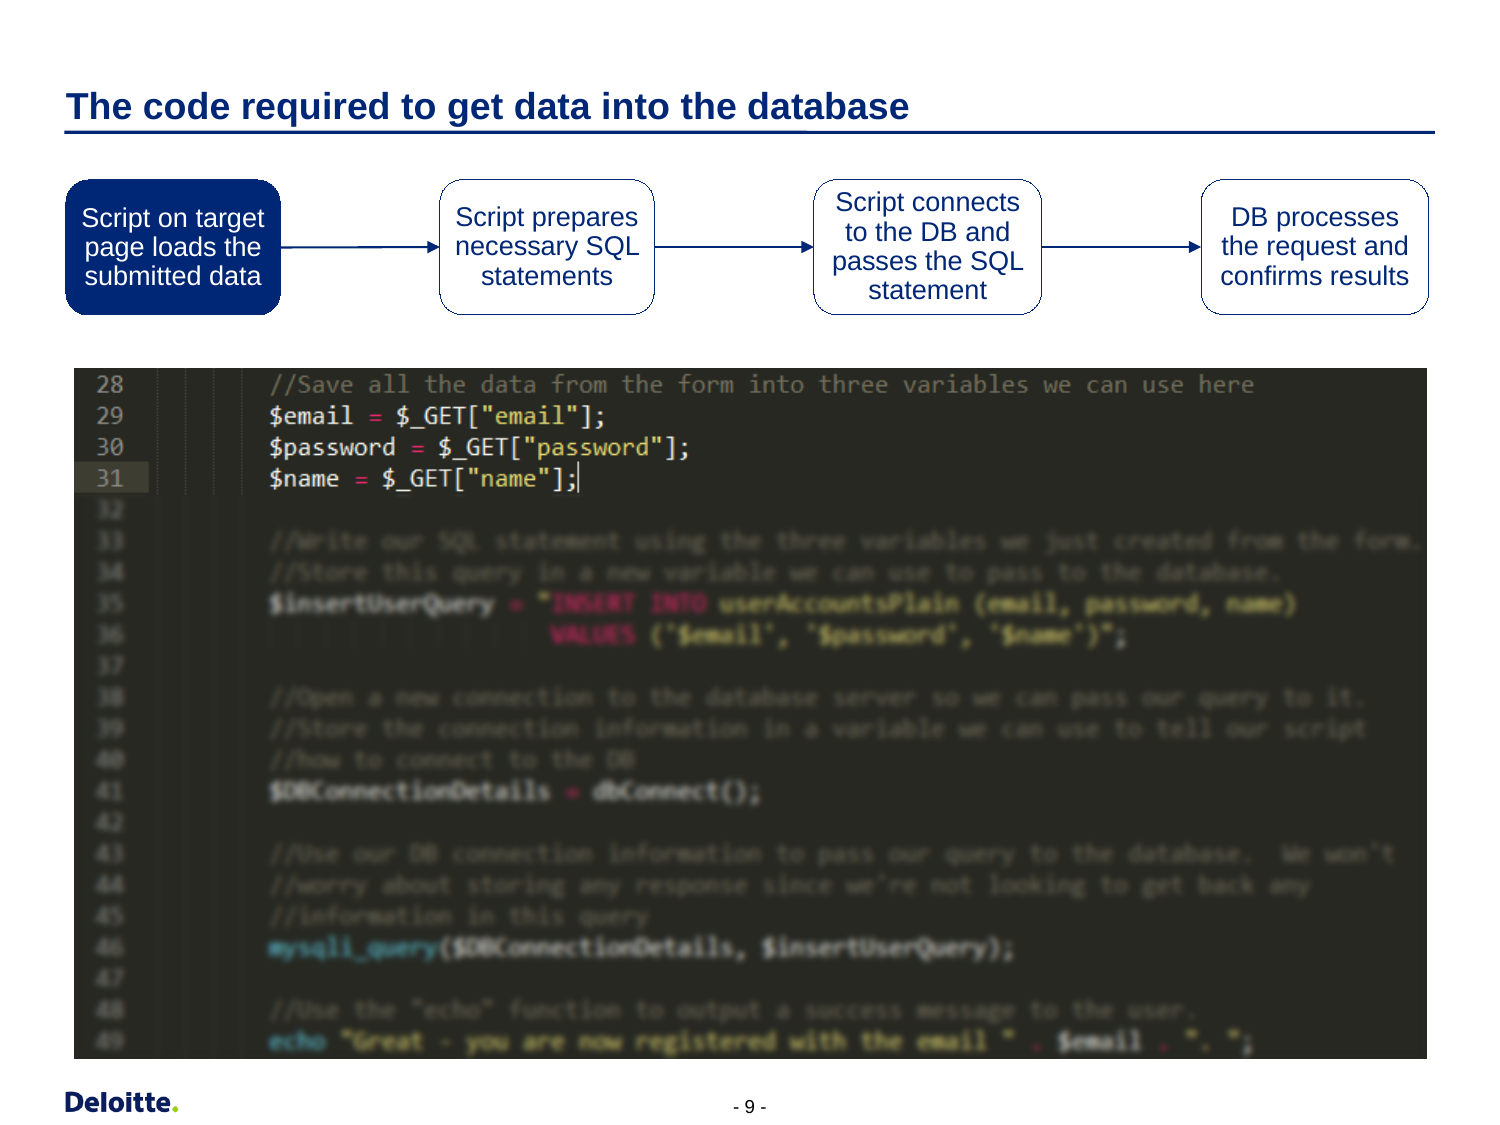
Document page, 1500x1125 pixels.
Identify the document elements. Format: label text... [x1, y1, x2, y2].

text_box Script on target page loads the submitted data [65, 179, 281, 315]
picture [64, 1090, 179, 1113]
title The code required to get data into the database [65, 82, 1435, 127]
text_box Script connects to the DB and passes the SQL statement [813, 179, 1042, 315]
picture [74, 368, 1427, 1060]
text_box DB processes the request and confirms results [1201, 179, 1429, 315]
text_box Script prepares necessary SQL statements [439, 179, 655, 315]
